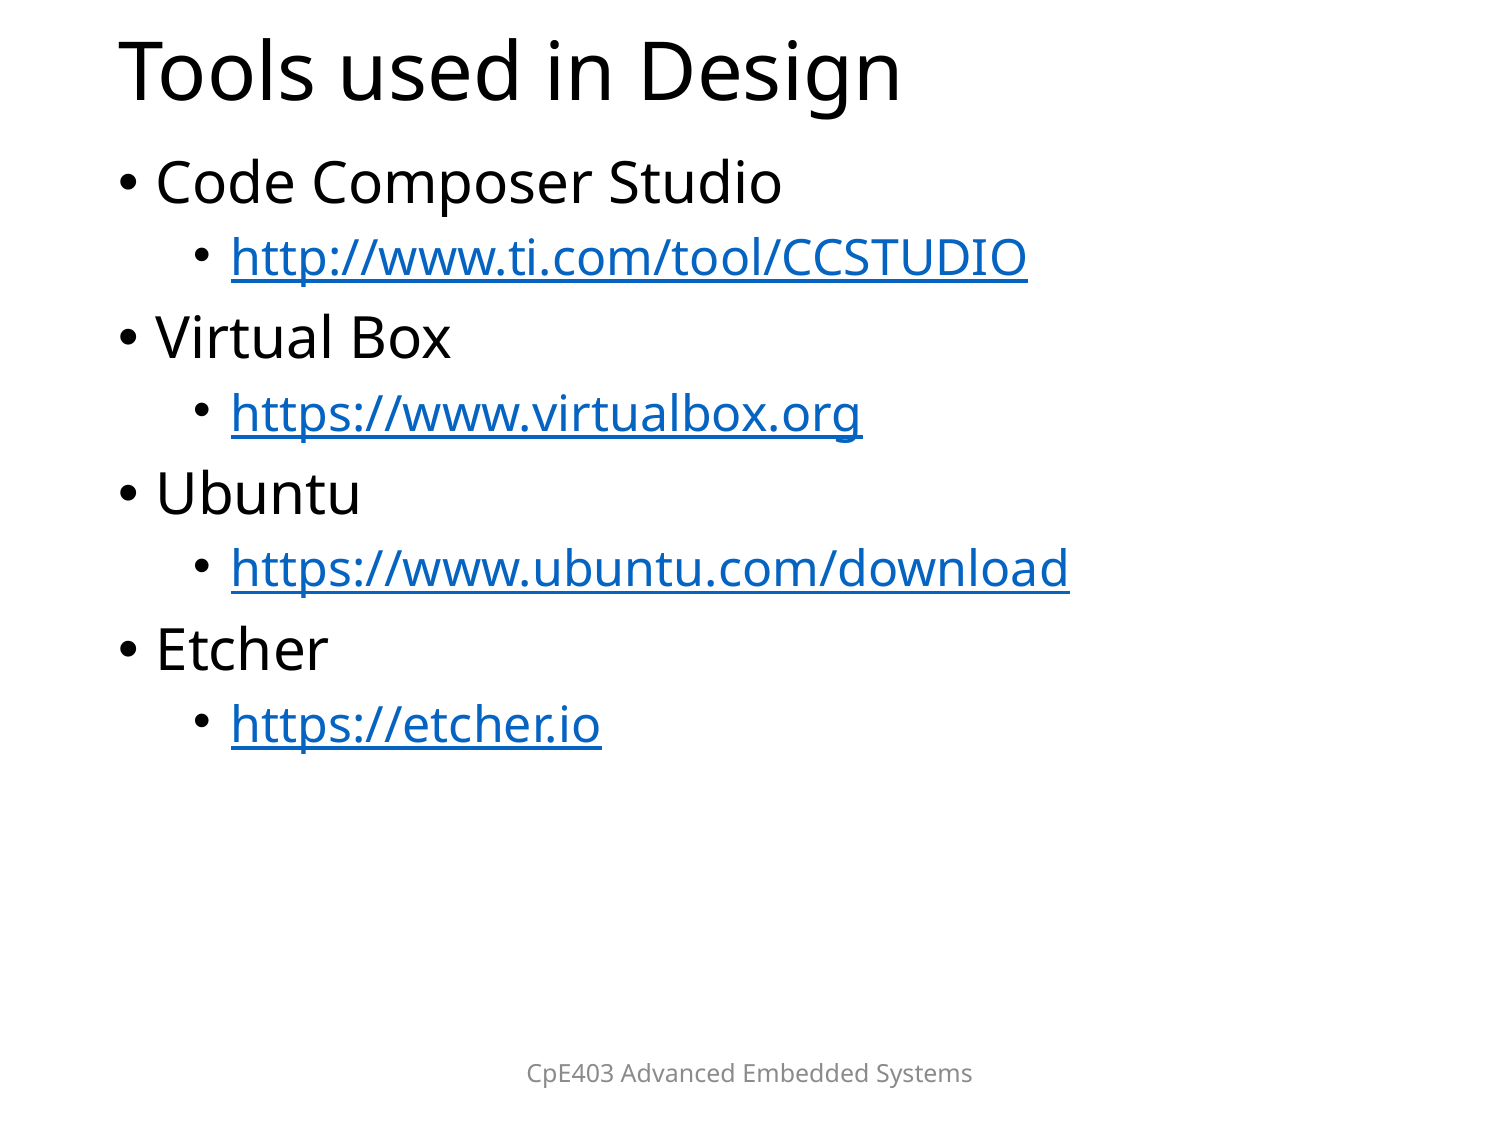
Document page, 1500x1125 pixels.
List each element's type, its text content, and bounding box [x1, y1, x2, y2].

title Tools used in Design [103, 22, 1397, 127]
list Code Composer Studio http://www.ti.com/tool/CCSTUDIO Virtual Box https://www.virtualbox.org Ubuntu https://www.ubuntu.com/download Etcher https://etcher.io [103, 145, 1397, 1043]
footer CpE403 Advanced Embedded Systems [496, 1042, 1004, 1103]
